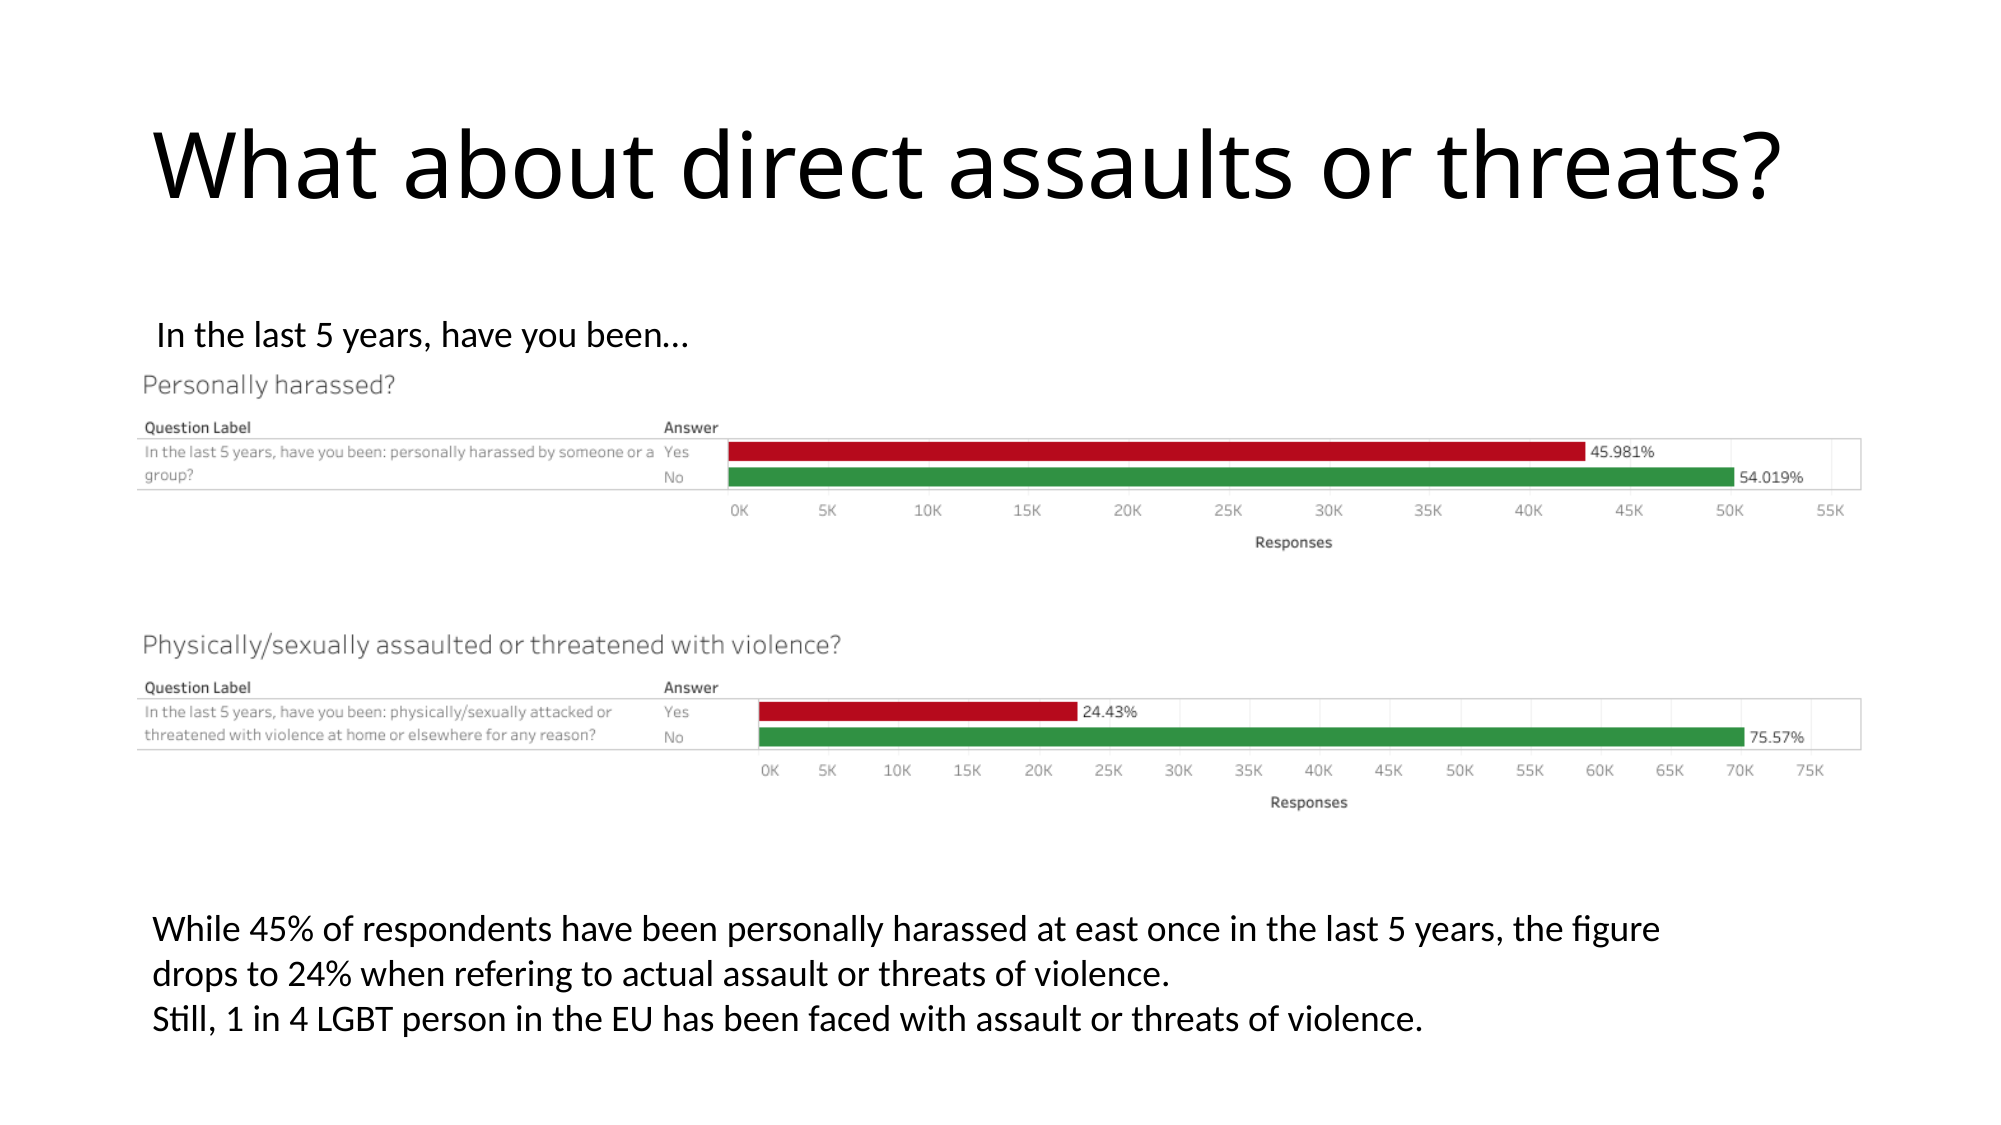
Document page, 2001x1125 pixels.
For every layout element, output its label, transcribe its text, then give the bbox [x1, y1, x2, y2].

title What about direct assaults or threats? [137, 59, 1863, 278]
text_box While 45% of respondents have been personally harassed at east once in the last 5 years, the figure drops to 24% when refering to actual assault or threats of violence. Still, 1 in 4 LGBT person in the EU has been faced with assault or threats of violence. [137, 896, 1772, 1047]
text_box In the last 5 years, have you been… [141, 302, 705, 358]
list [137, 358, 1863, 563]
picture [137, 618, 1863, 823]
